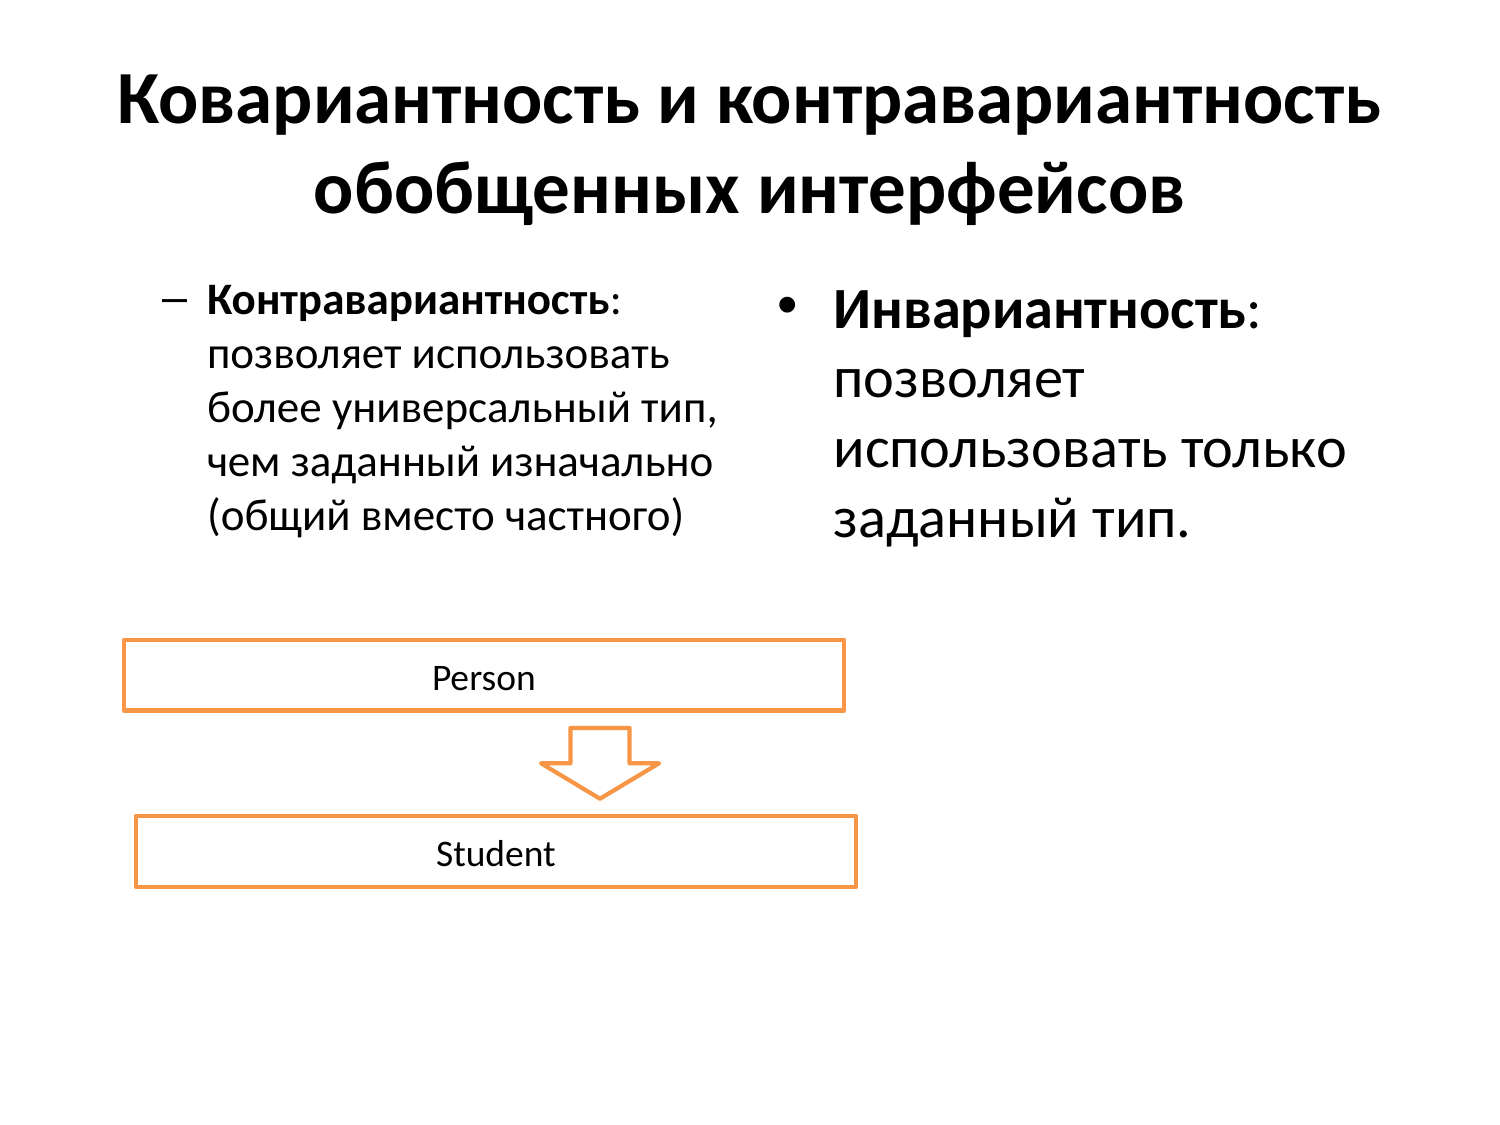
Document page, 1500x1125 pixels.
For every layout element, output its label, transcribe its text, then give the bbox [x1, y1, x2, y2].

text_box Student [134, 814, 858, 889]
text_box Контравариантность: позволяет использовать более универсальный тип, чем заданный изначально (общий вместо частного) [75, 262, 738, 598]
text_box Инвариантность: позволяет использовать только заданный тип. [762, 262, 1425, 563]
text_box Person [122, 638, 846, 713]
text_box [538, 725, 662, 801]
text_box Ковариантность и контравариантность обобщенных интерфейсов [75, 45, 1425, 233]
